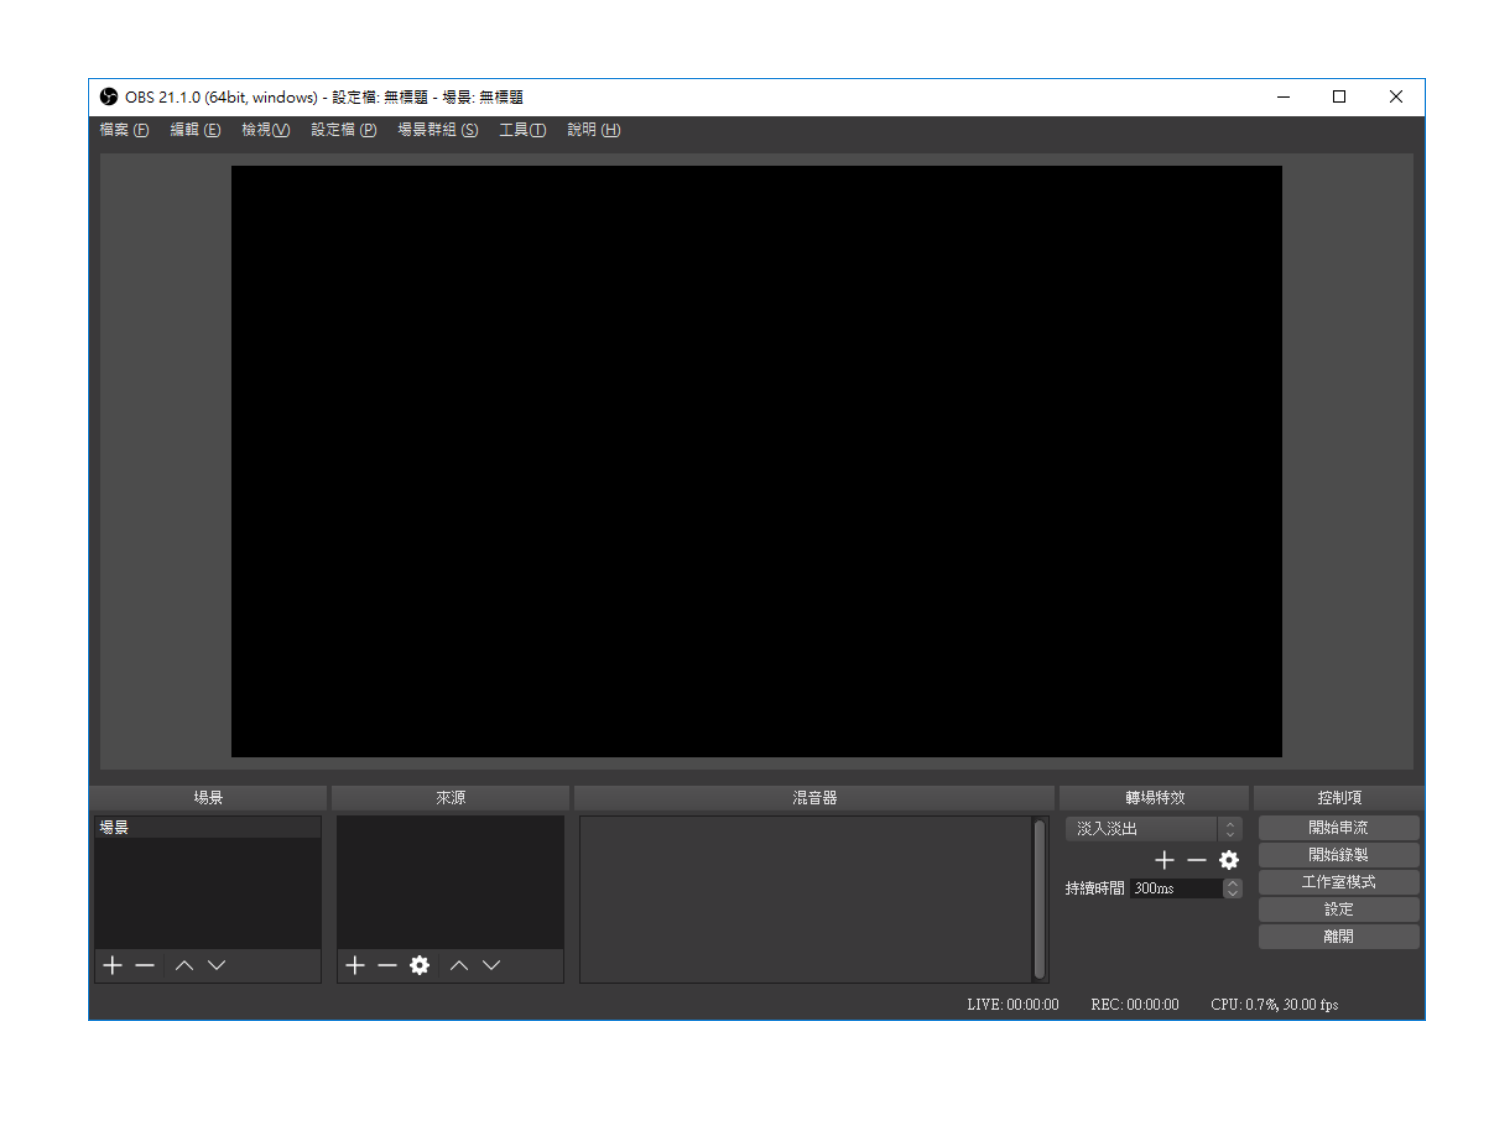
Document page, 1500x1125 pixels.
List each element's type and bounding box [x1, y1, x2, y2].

picture [88, 77, 1426, 1021]
